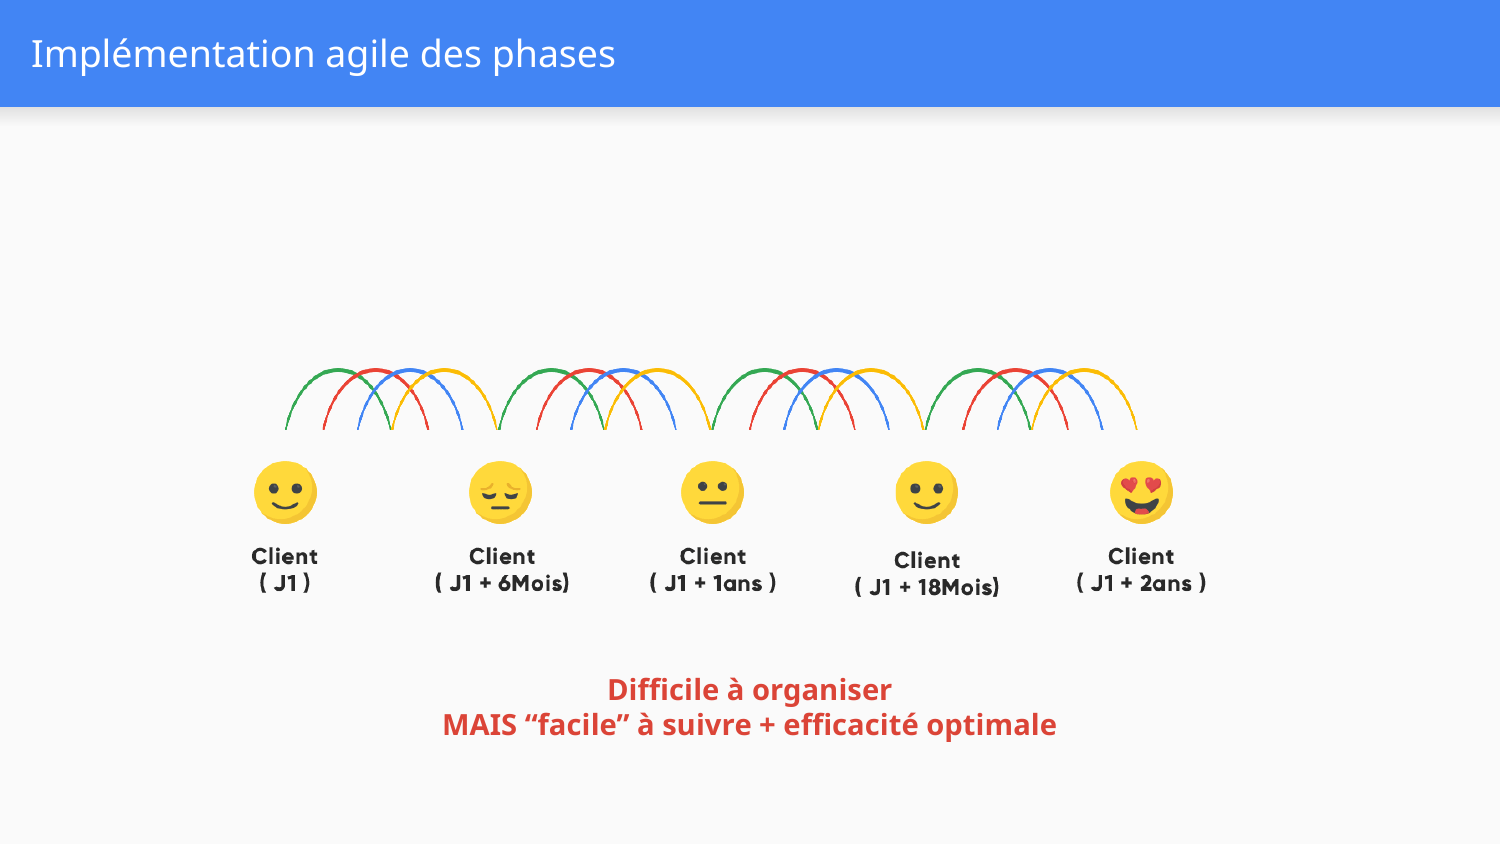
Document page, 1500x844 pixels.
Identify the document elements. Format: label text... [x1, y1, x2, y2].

picture [246, 281, 1212, 597]
title Implémentation agile des phases [16, 2, 1464, 102]
text_box Difficile à organiser MAIS “facile” à suivre + efficacité optimale [395, 656, 1105, 757]
